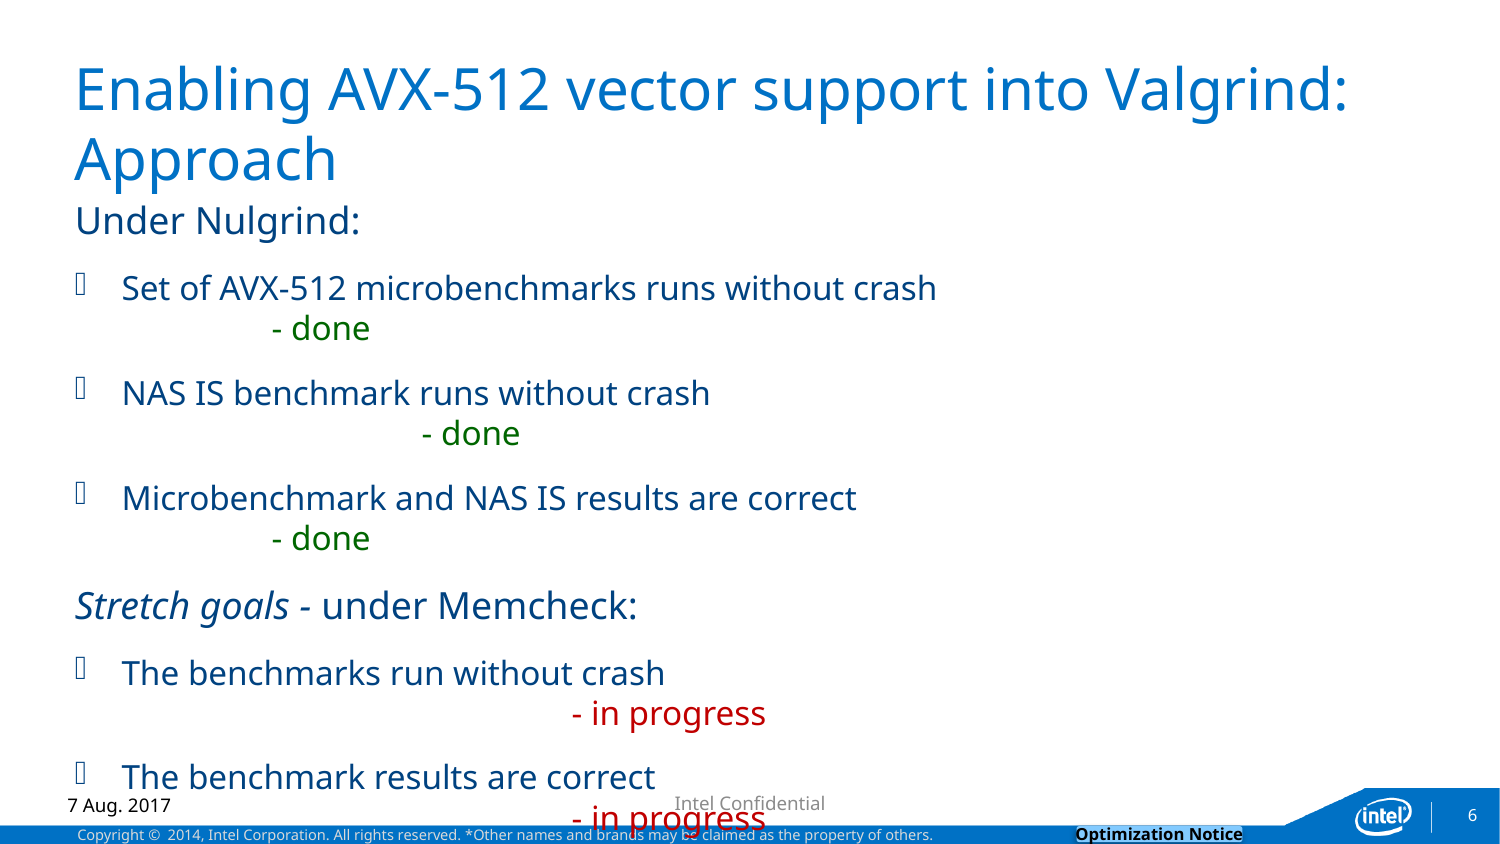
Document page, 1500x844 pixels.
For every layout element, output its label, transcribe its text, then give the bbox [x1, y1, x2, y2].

picture [0, 788, 1500, 844]
title Enabling AVX-512 vector support into Valgrind: Approach [74, 52, 1425, 195]
footer Intel Confidential [512, 782, 988, 827]
slide_number 6 [1422, 794, 1478, 840]
list Under Nulgrind: Set of AVX-512 microbenchmarks runs without crash - done NAS IS benchmark runs without crash - done Microbenchmark and NAS IS results are correct - done Stretch goals - under Memcheck: The benchmarks run without crash - in progress The benchmark results are correct - in progress Memory leaks in AVX-512 NAS IS benchmark are found correctly - done [74, 197, 1425, 760]
